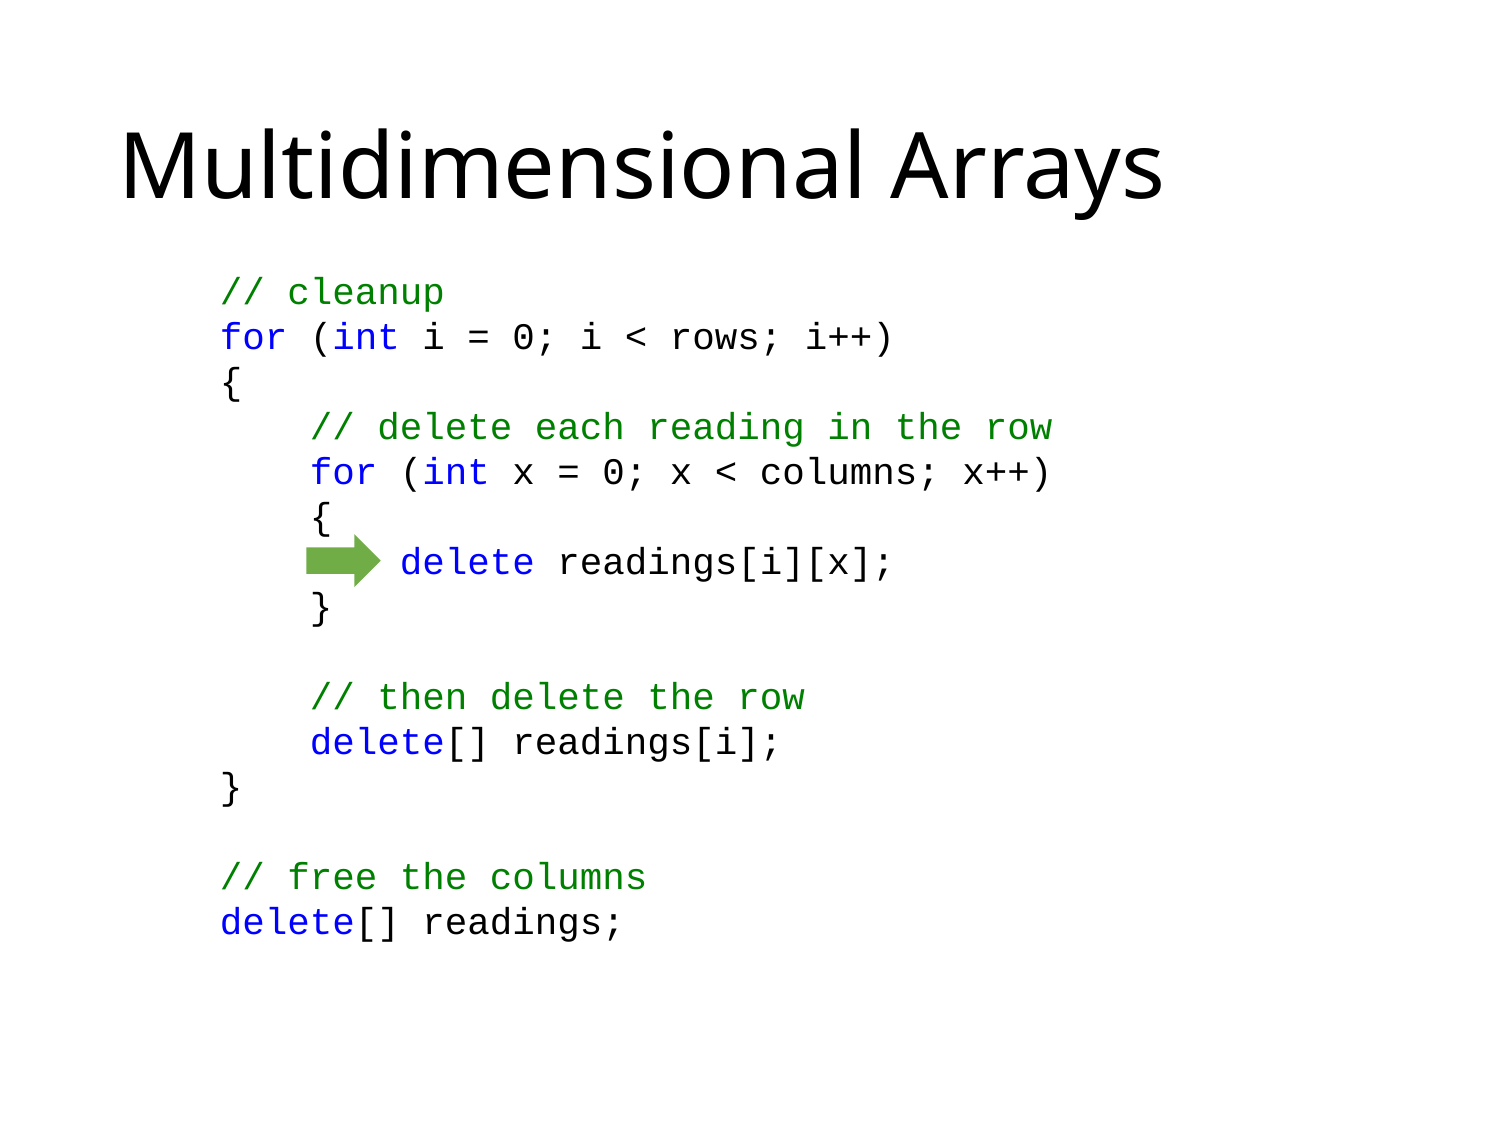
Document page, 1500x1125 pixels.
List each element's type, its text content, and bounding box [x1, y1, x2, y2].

text_box [305, 531, 383, 590]
text_box // cleanup for (int i = 0; i < rows; i++) { // delete each reading in the row for (int x = 0; x < columns; x++) { delete readings[i][x]; } // then delete the row delete[] readings[i]; } // free the columns delete[] readings; [219, 278, 1397, 943]
title Multidimensional Arrays [103, 59, 1397, 278]
